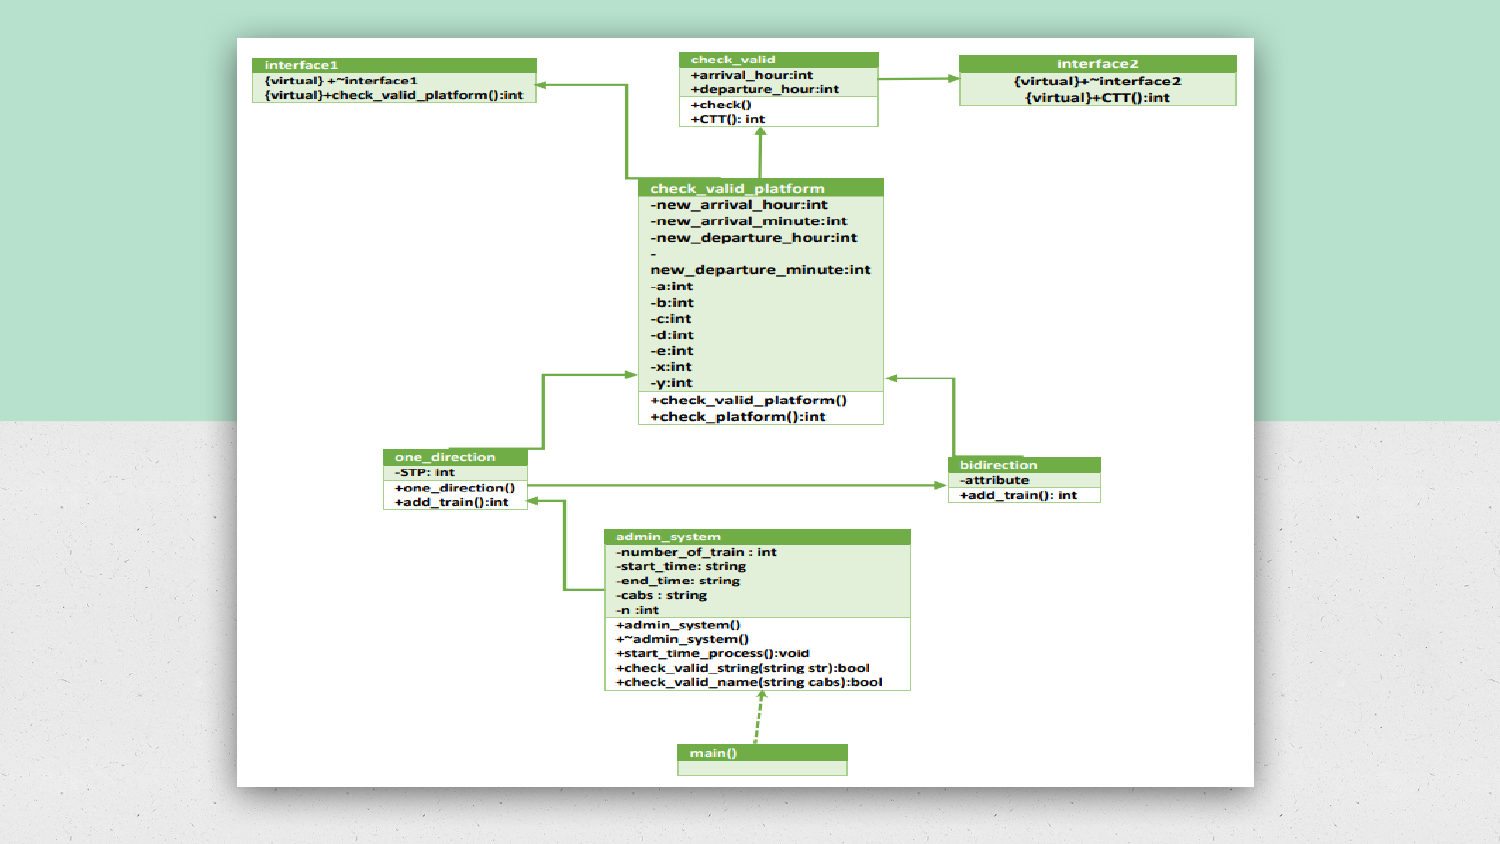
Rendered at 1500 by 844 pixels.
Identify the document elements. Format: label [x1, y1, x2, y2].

text_box [0, 0, 1500, 421]
picture [0, 38, 1500, 844]
